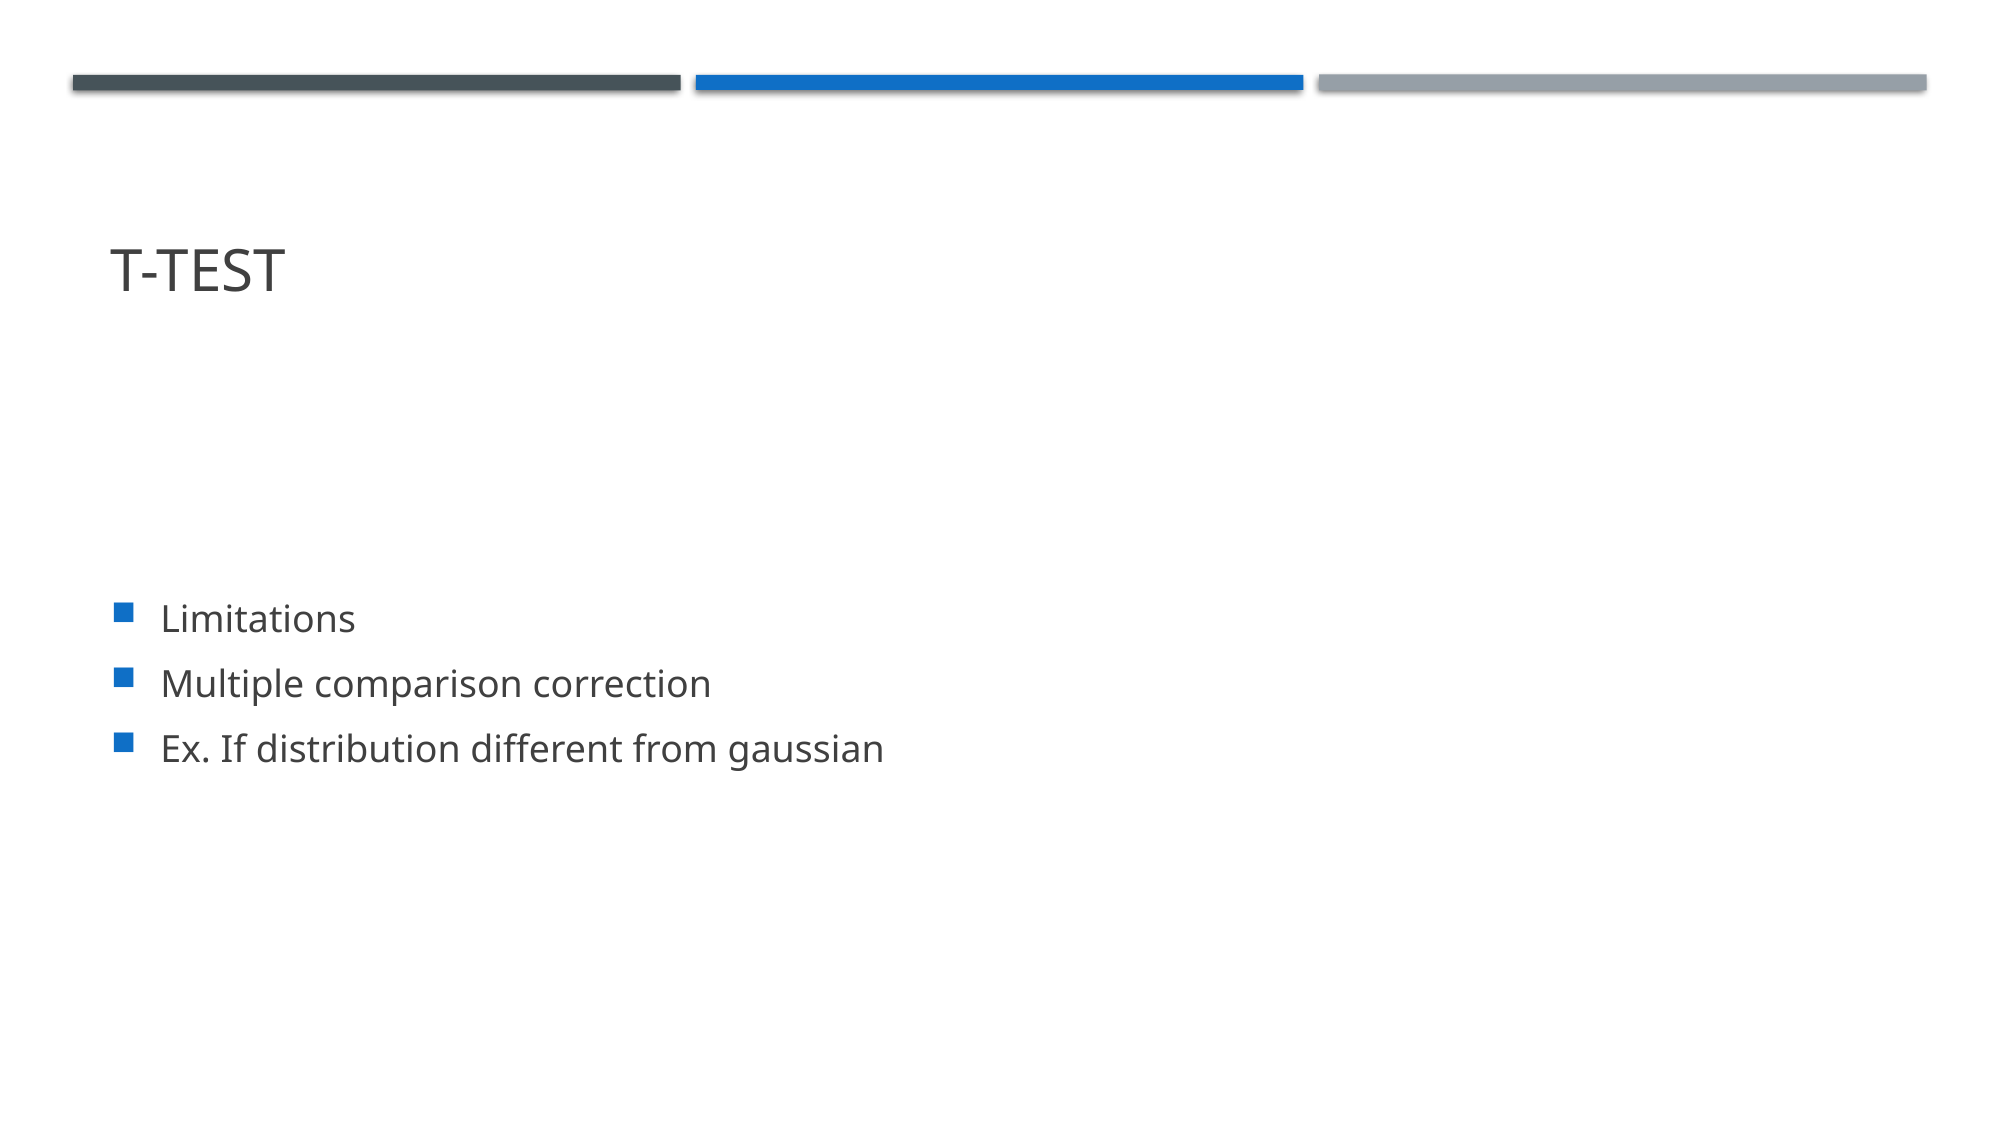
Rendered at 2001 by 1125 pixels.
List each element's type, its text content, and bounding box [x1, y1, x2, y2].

title T-test [95, 115, 1905, 311]
list Limitations Multiple comparison correction Ex. If distribution different from gaussian [95, 383, 1905, 981]
